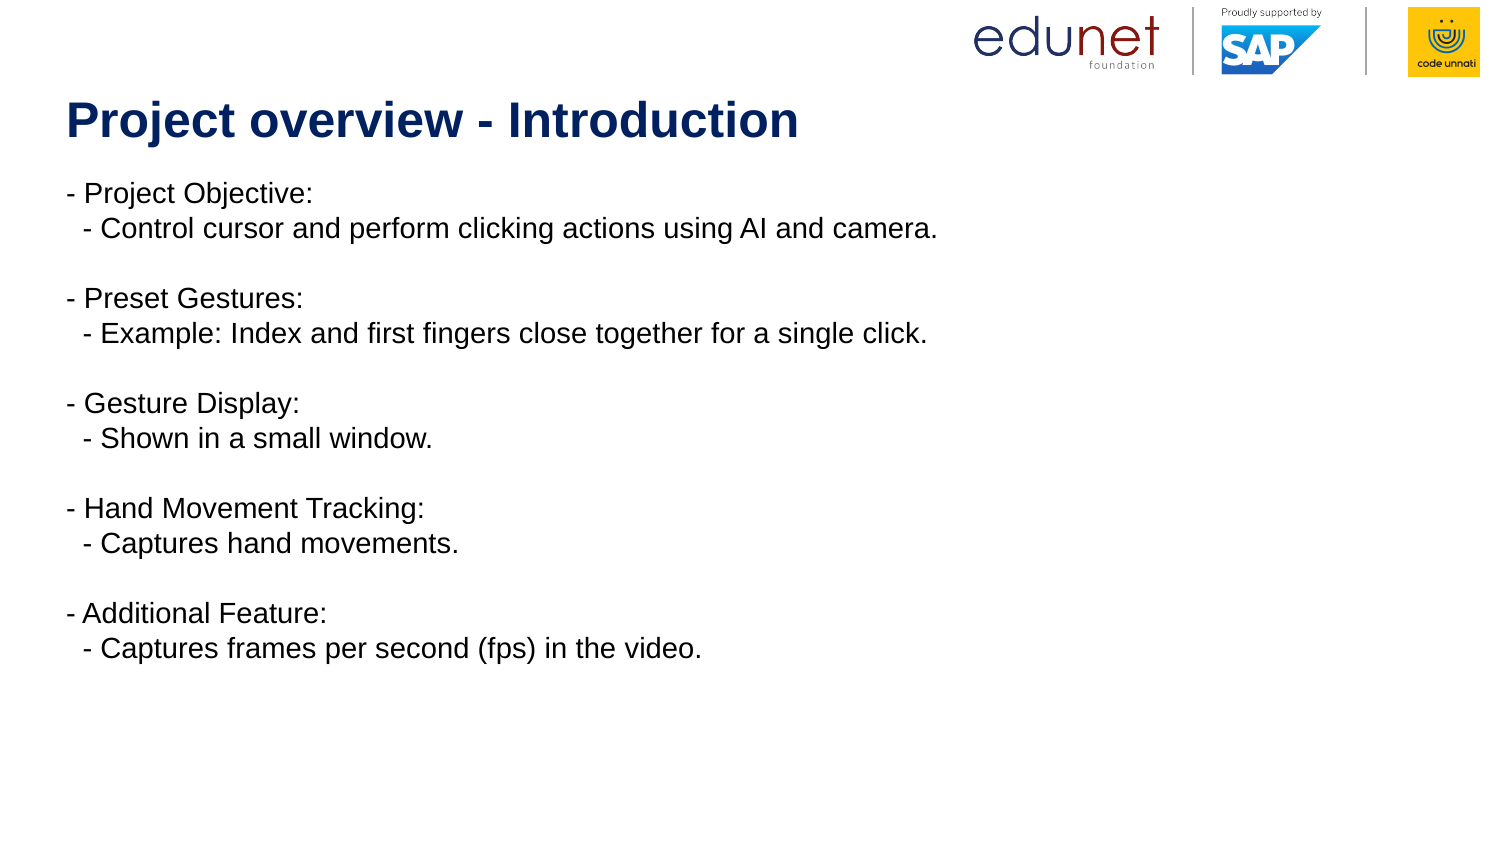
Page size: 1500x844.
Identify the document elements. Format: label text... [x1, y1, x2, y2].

picture [1408, 7, 1480, 77]
title Project overview - Introduction [51, 72, 1449, 166]
picture [1221, 8, 1322, 72]
picture [966, 8, 1168, 72]
text_box - Project Objective: - Control cursor and perform clicking actions using AI and camera. - Preset Gestures: - Example: Index and first fingers close together for a single click. - Gesture Display: - Shown in a small window. - Hand Movement Tracking: - Captures hand movements. - Additional Feature: - Captures frames per second (fps) in the video. [51, 166, 1449, 672]
